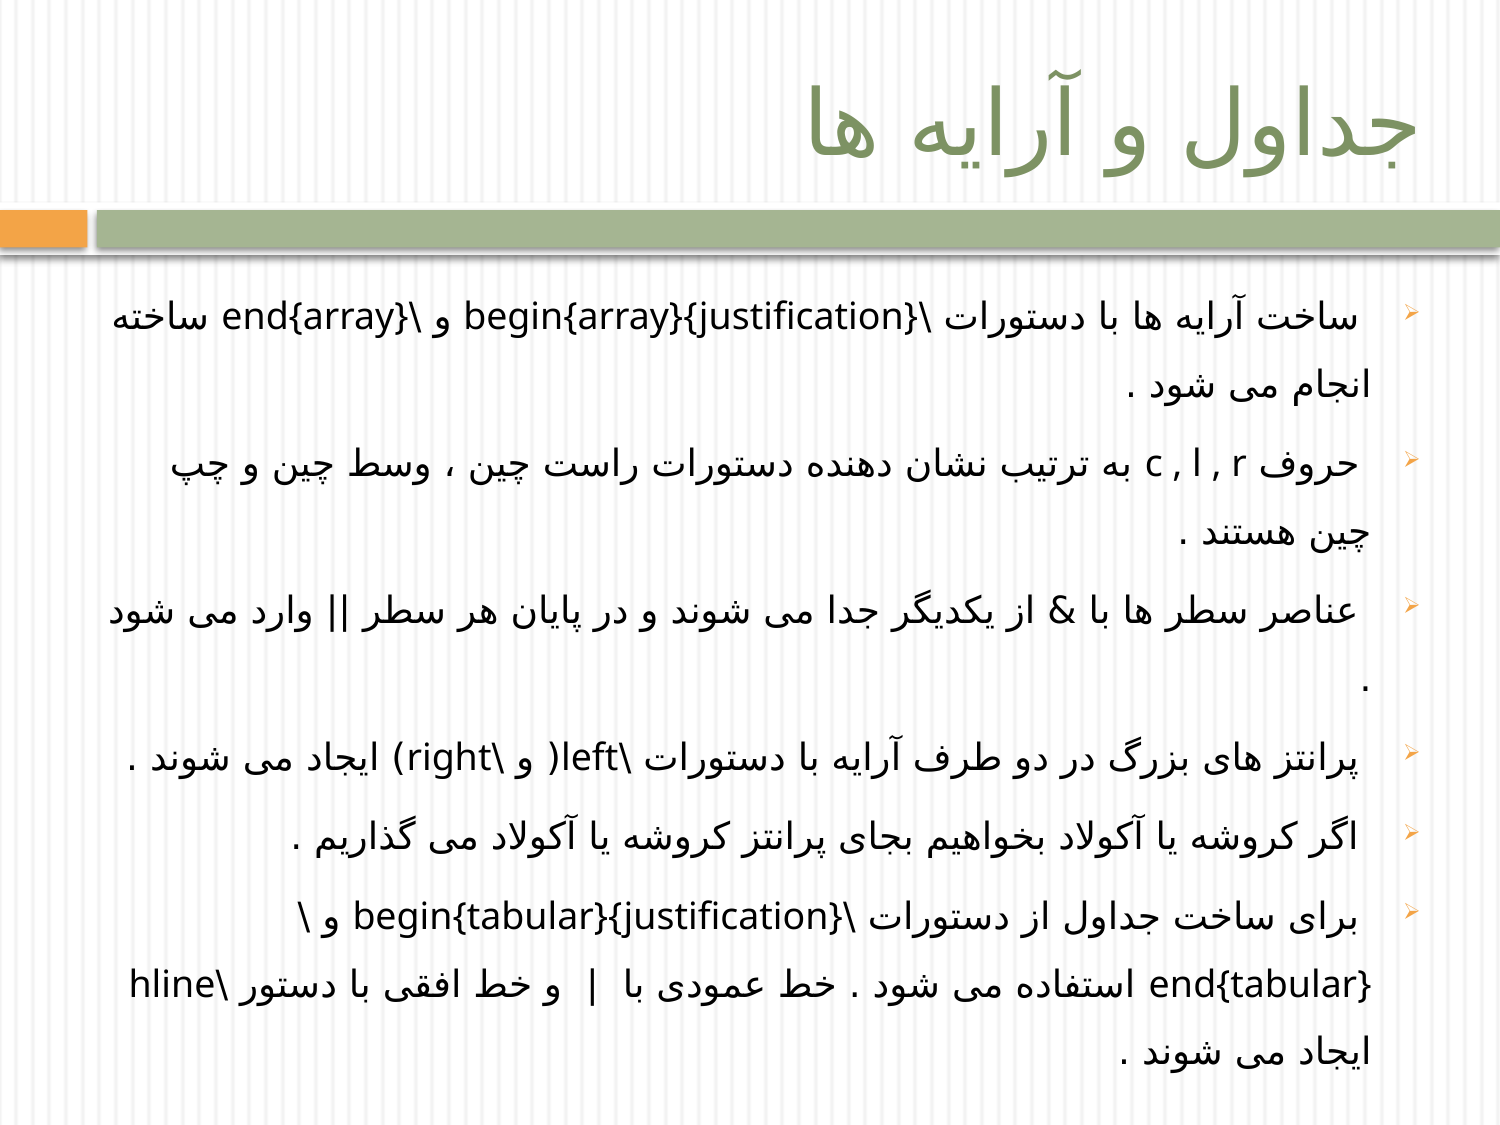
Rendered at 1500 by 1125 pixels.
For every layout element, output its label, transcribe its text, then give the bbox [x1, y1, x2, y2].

title جداول و آرایه ها [100, 37, 1438, 200]
list ساخت آرایه ها با دستورات \begin{array}{justification} و \end{array} ساخته انجام می شود . حروف c , l , r به ترتیب نشان دهنده دستورات راست چین ، وسط چین و چپ چین هستند . عناصر سطر ها با & از یکدیگر جدا می شوند و در پایان هر سطر || وارد می شود . پرانتز های بزرگ در دو طرف آرایه با دستورات \left( و \right) ایجاد می شوند . اگر کروشه یا آکولاد بخواهیم بجای پرانتز کروشه یا آکولاد می گذاریم . برای ساخت جداول از دستورات \begin{tabular}{justification} و \end{tabular} استفاده می شود . خط عمودی با | و خط افقی با دستور \hline ایجاد می شوند . [87, 262, 1439, 1088]
